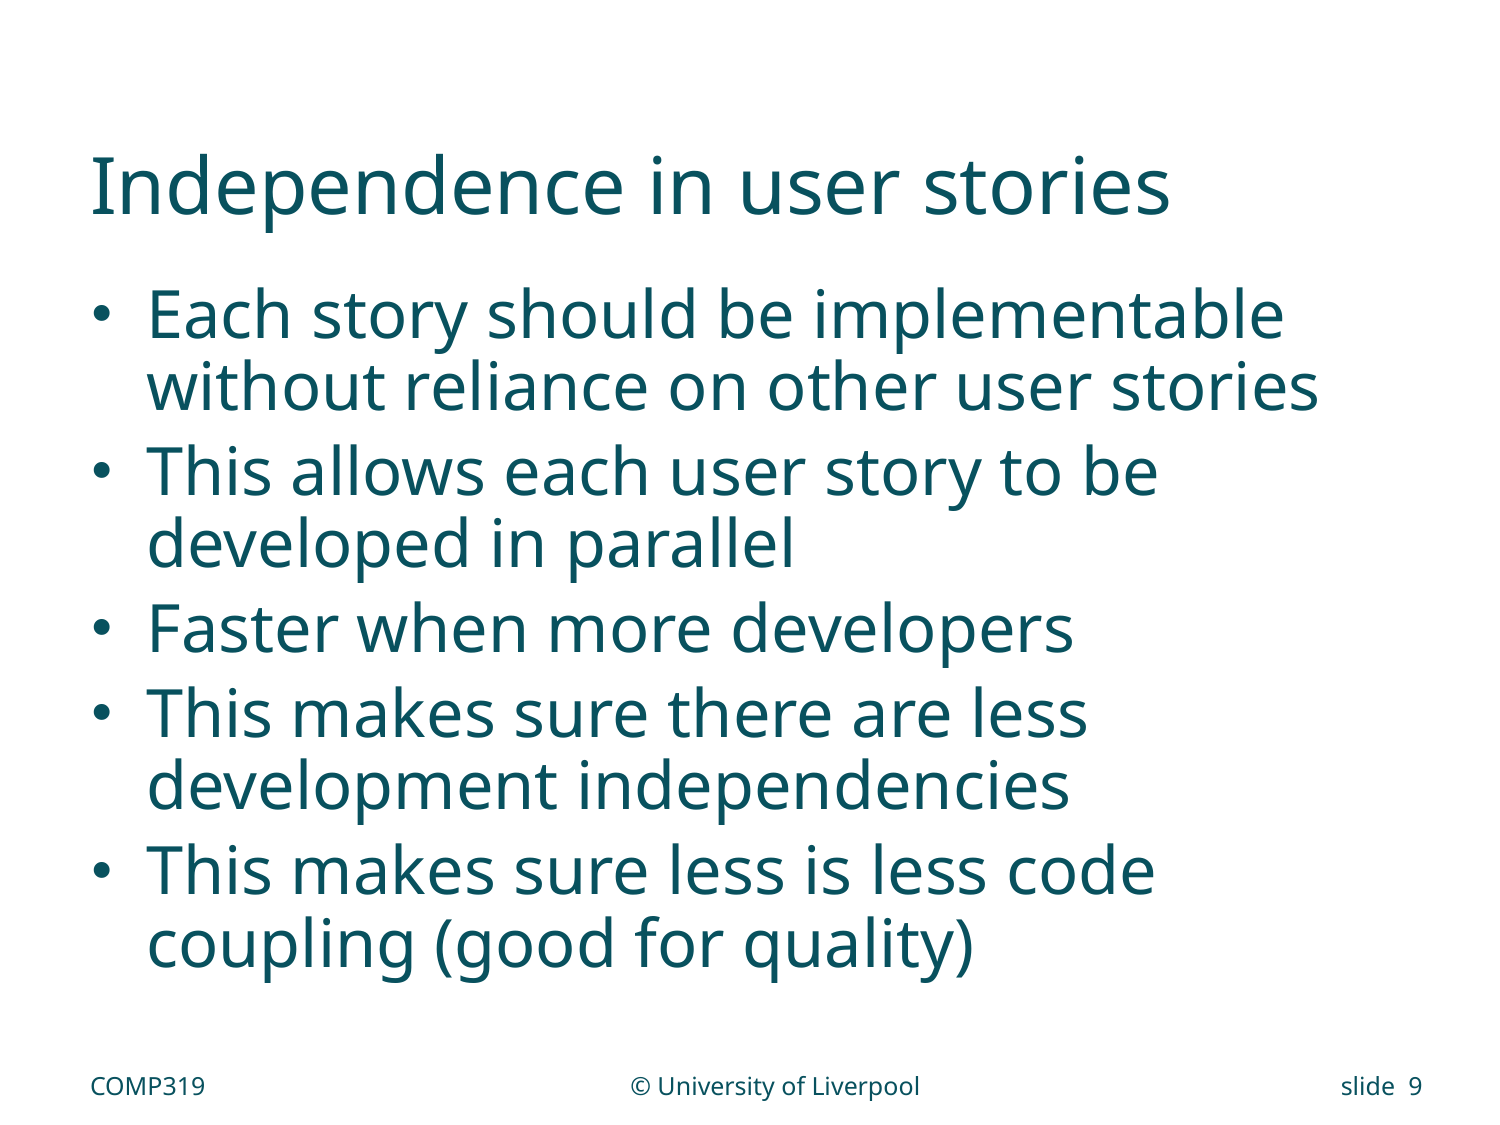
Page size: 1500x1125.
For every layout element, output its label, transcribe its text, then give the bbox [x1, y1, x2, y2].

list Each story should be implementable without reliance on other user stories This allows each user story to be developed in parallel Faster when more developers This makes sure there are less development independencies This makes sure less is less code coupling (good for quality) [75, 273, 1363, 1024]
title Independence in user stories [75, 128, 1425, 237]
slide_number slide 9 [1212, 1062, 1438, 1113]
footer COMP319 [74, 1062, 575, 1125]
slide_number © University of Liverpool [600, 1062, 951, 1125]
